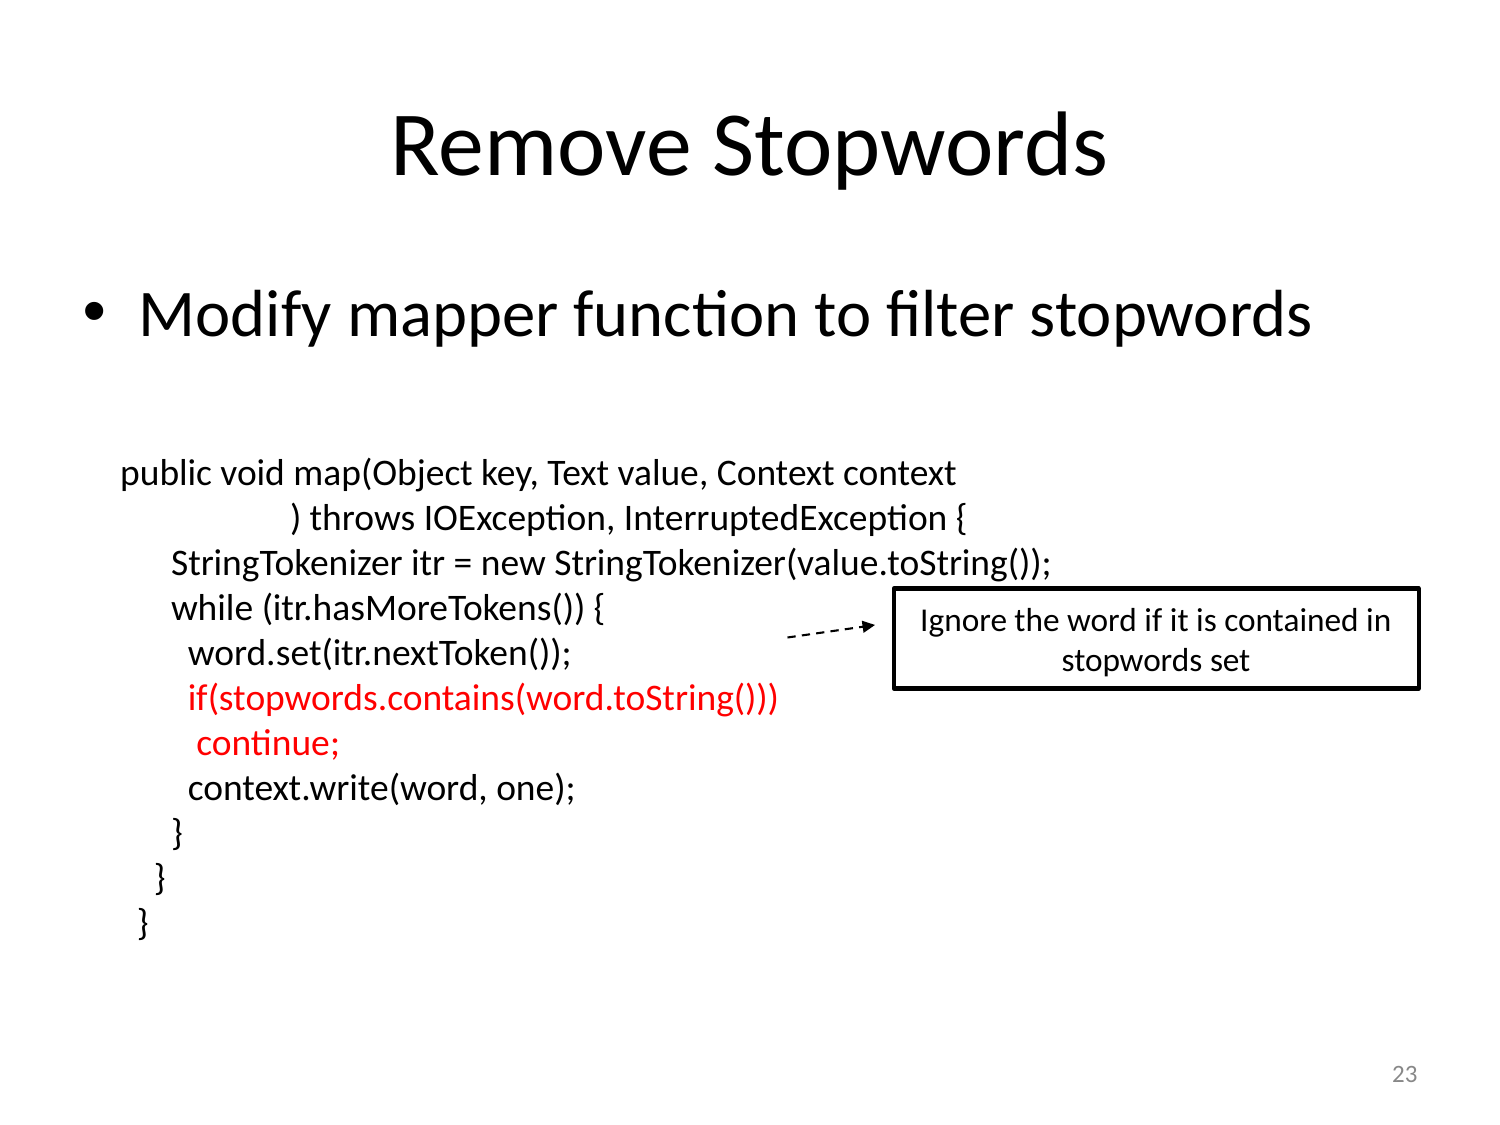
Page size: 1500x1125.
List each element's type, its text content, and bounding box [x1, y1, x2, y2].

slide_number 23 [1381, 1050, 1426, 1096]
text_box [893, 588, 1419, 689]
list Modify mapper function to filter stopwords [74, 261, 1426, 1006]
text_box public void map(Object key, Text value, Context context ) throws IOException, InterruptedException { StringTokenizer itr = new StringTokenizer(value.toString()); while (itr.hasMoreTokens()) { word.set(itr.nextToken()); if(stopwords.contains(word.toString())) continue; context.write(word, one); } } } [112, 440, 1388, 951]
text_box [861, 620, 875, 633]
title Remove Stopwords [74, 44, 1426, 234]
